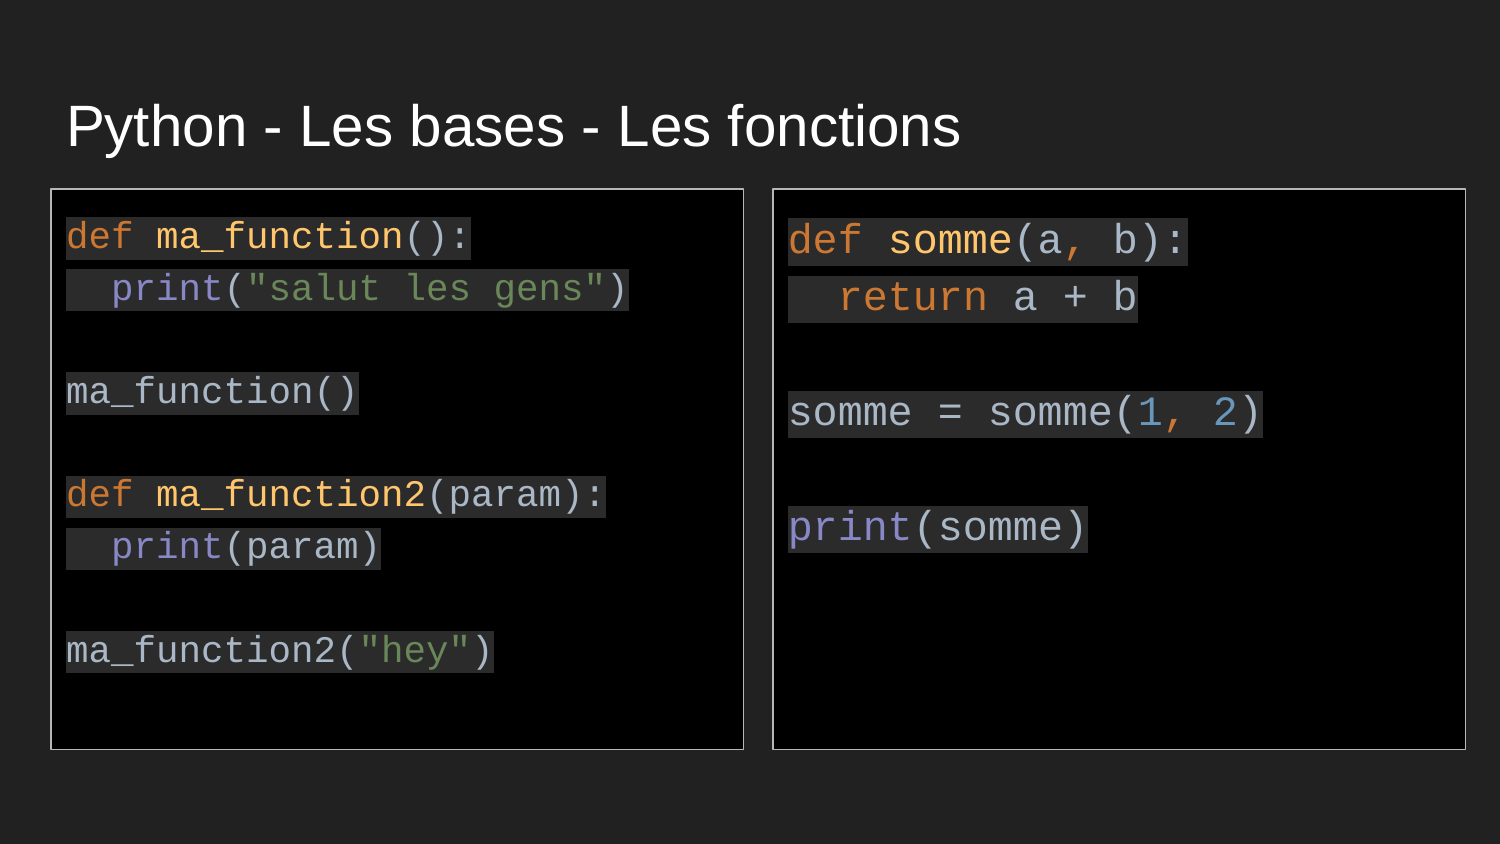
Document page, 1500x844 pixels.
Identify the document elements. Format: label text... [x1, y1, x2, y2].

title Python - Les bases - Les fonctions [51, 72, 1449, 167]
list def somme(a, b): return a + b somme = somme(1, 2) print(somme) [772, 189, 1466, 750]
list def ma_function(): print("salut les gens") ma_function() def ma_function2(param): print(param) ma_function2("hey") [51, 189, 744, 750]
